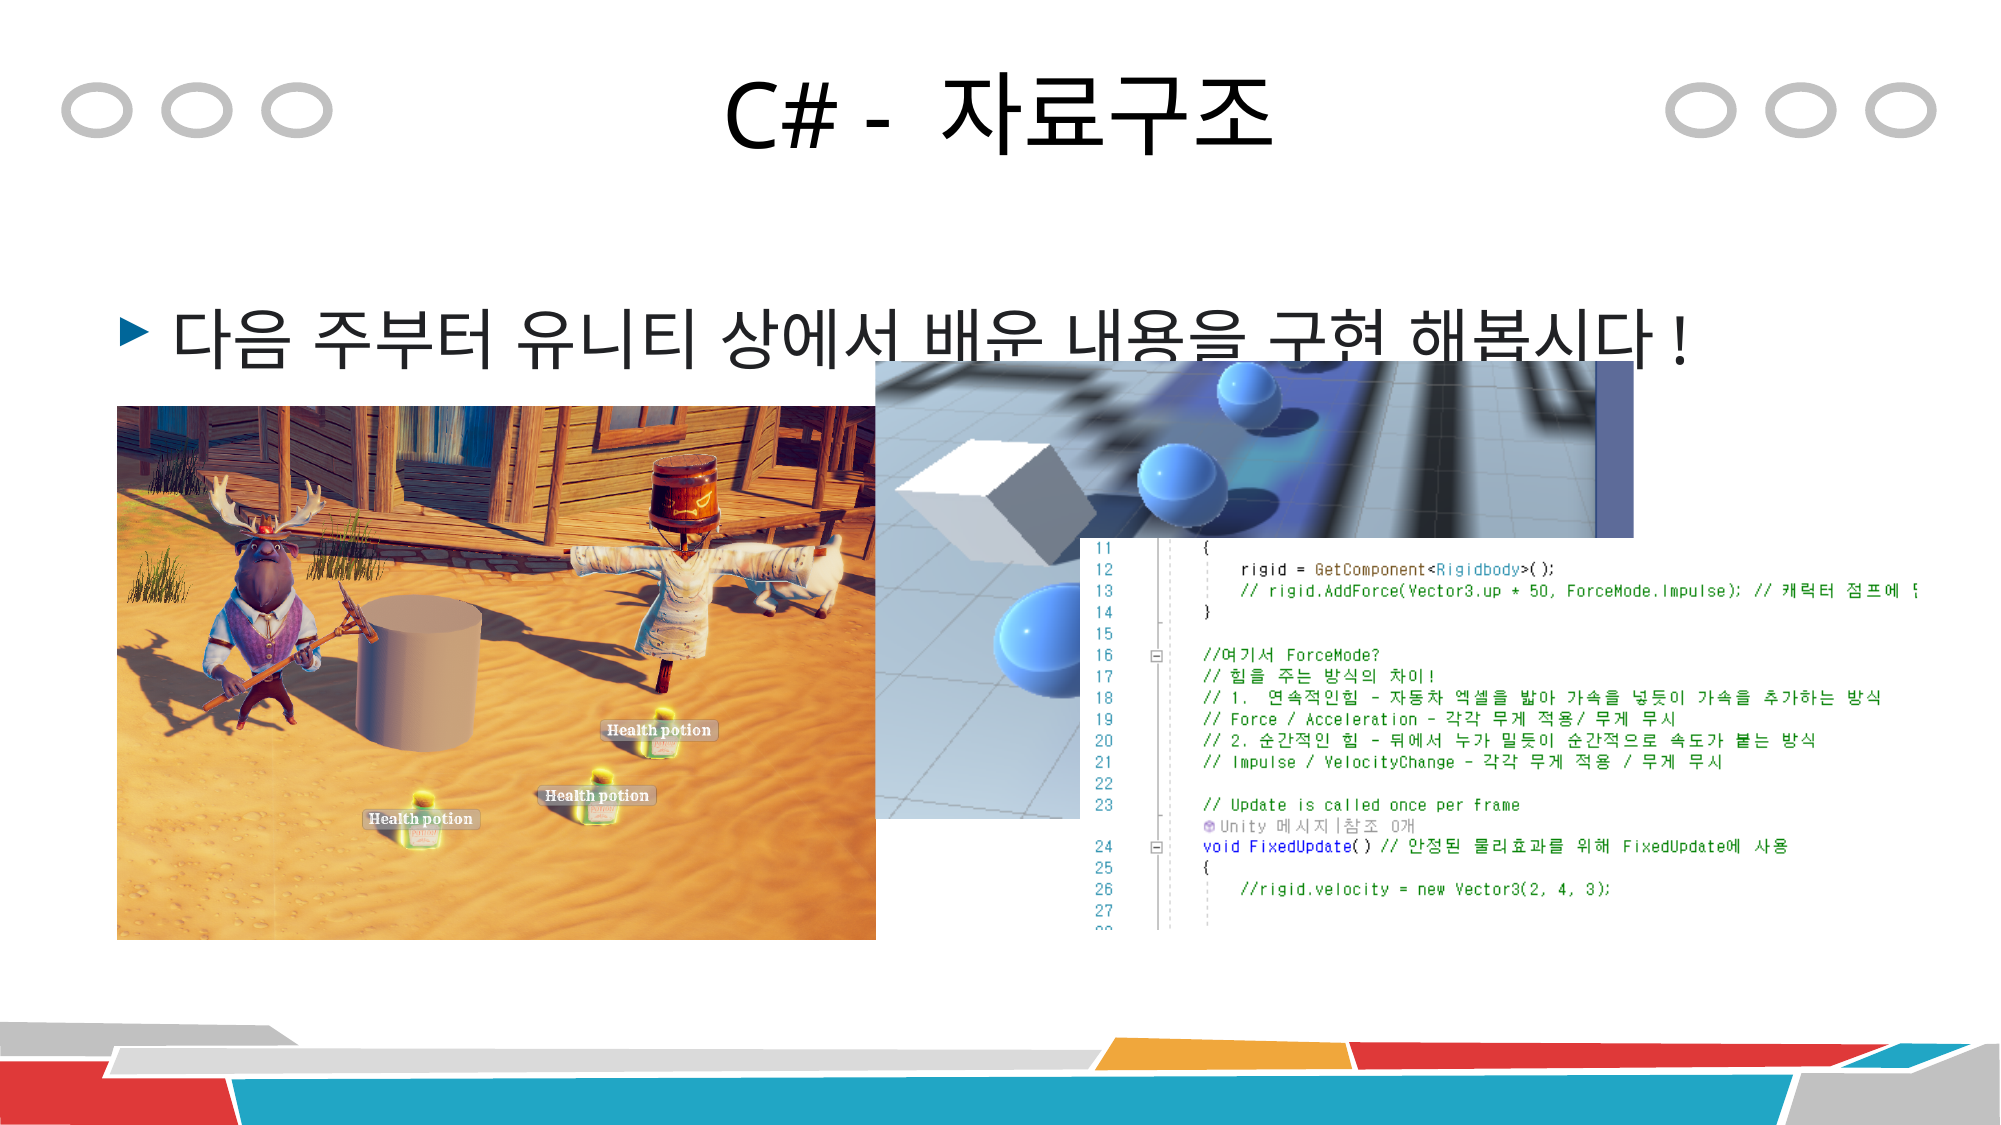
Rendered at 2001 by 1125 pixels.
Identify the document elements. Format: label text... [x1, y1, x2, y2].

picture [116, 360, 1918, 940]
title C# - 자료구조 [350, 18, 1650, 206]
list 다음 주부터 유니티 상에서 배운 내용을 구현 해봅시다! [99, 250, 1900, 1005]
